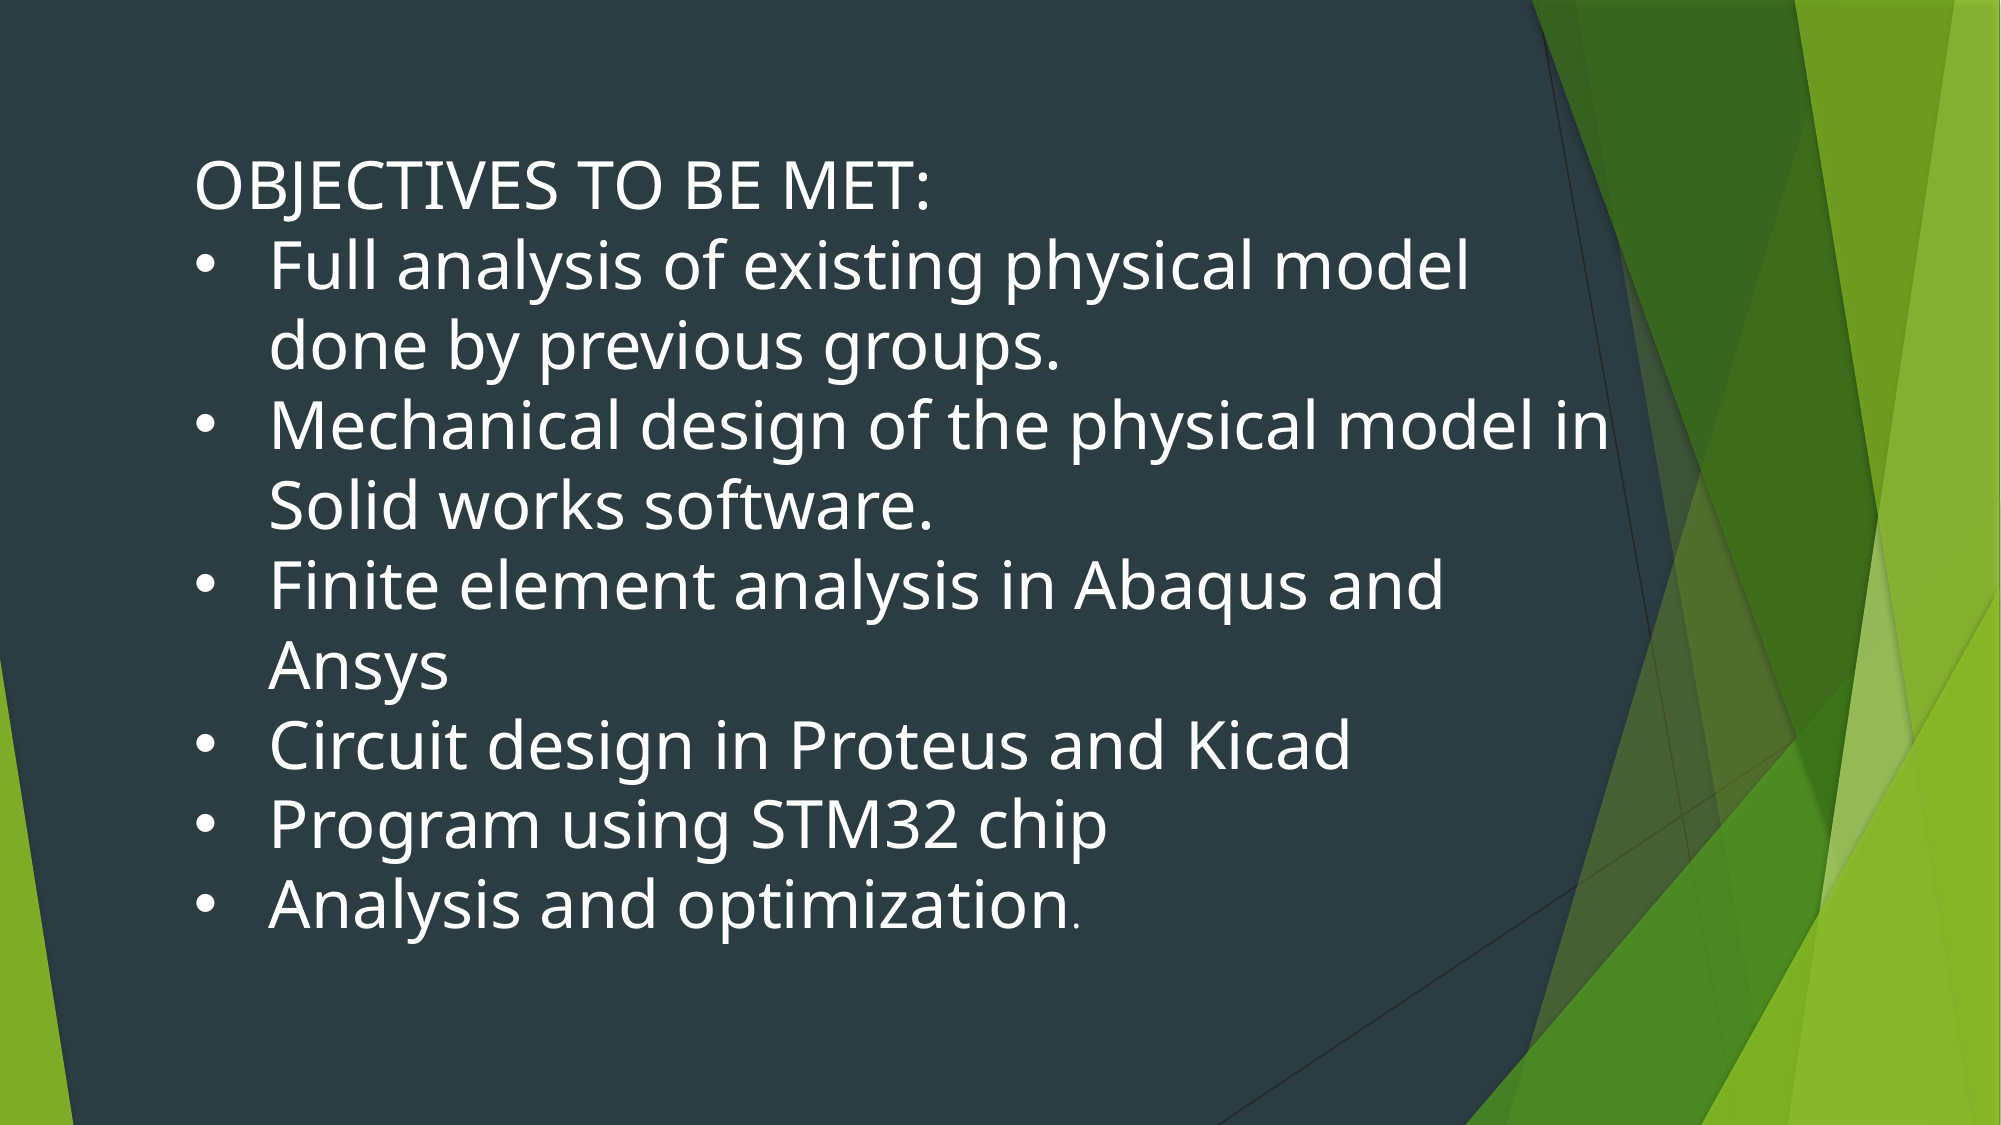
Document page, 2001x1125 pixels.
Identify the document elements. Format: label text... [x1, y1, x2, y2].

text_box OBJECTIVES TO BE MET: Full analysis of existing physical model done by previous groups. Mechanical design of the physical model in Solid works software. Finite element analysis in Abaqus and Ansys Circuit design in Proteus and Kicad Program using STM32 chip Analysis and optimization. [179, 135, 1661, 950]
